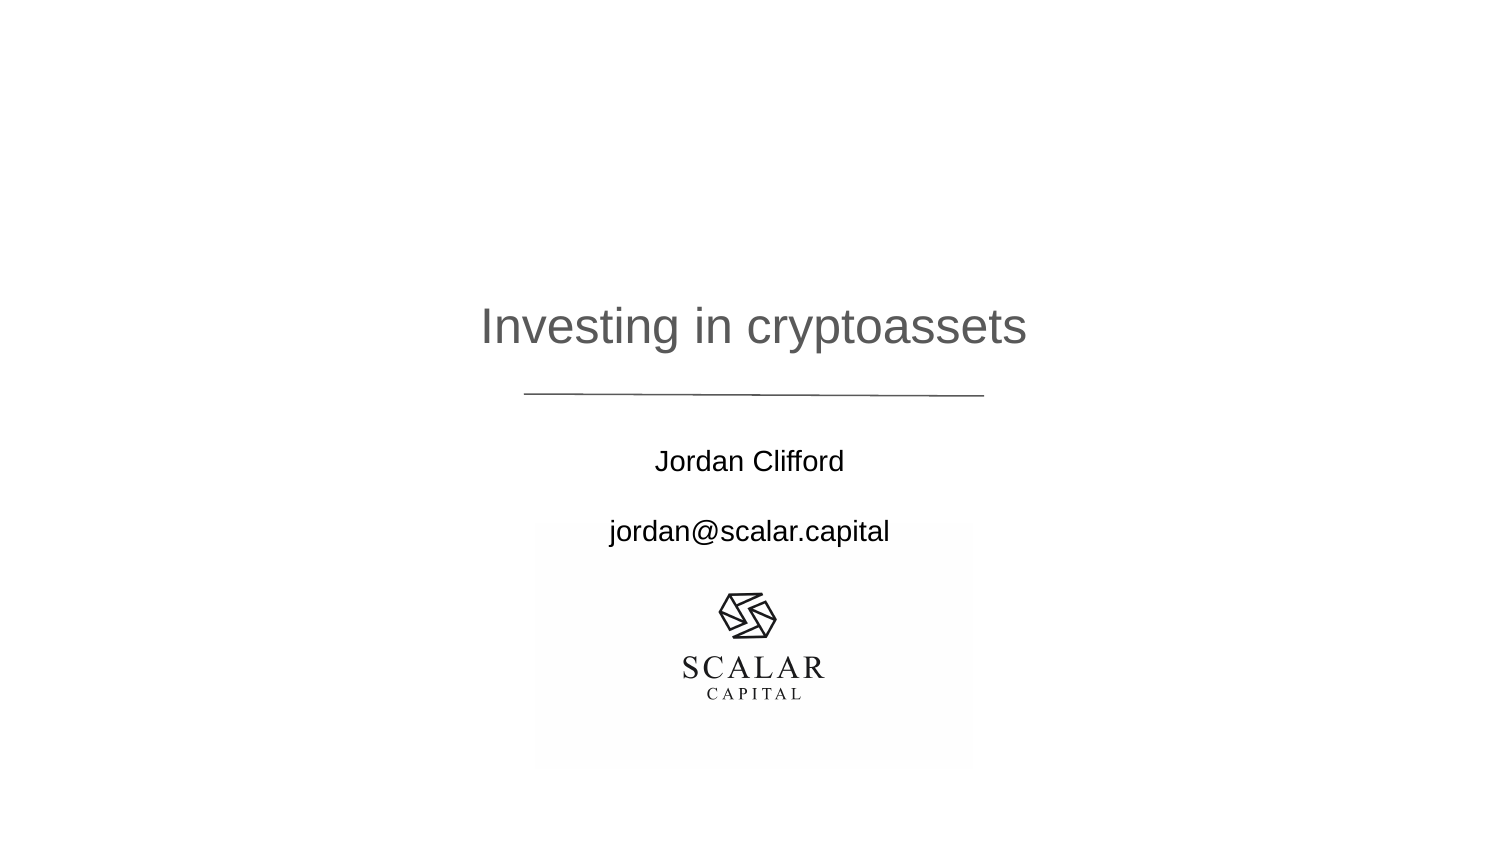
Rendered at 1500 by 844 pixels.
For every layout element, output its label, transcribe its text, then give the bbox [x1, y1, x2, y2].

picture [534, 523, 973, 769]
text_box Jordan Clifford jordan@scalar.capital [148, 427, 1352, 569]
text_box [523, 393, 985, 397]
title Investing in cryptoassets [55, 226, 1453, 369]
